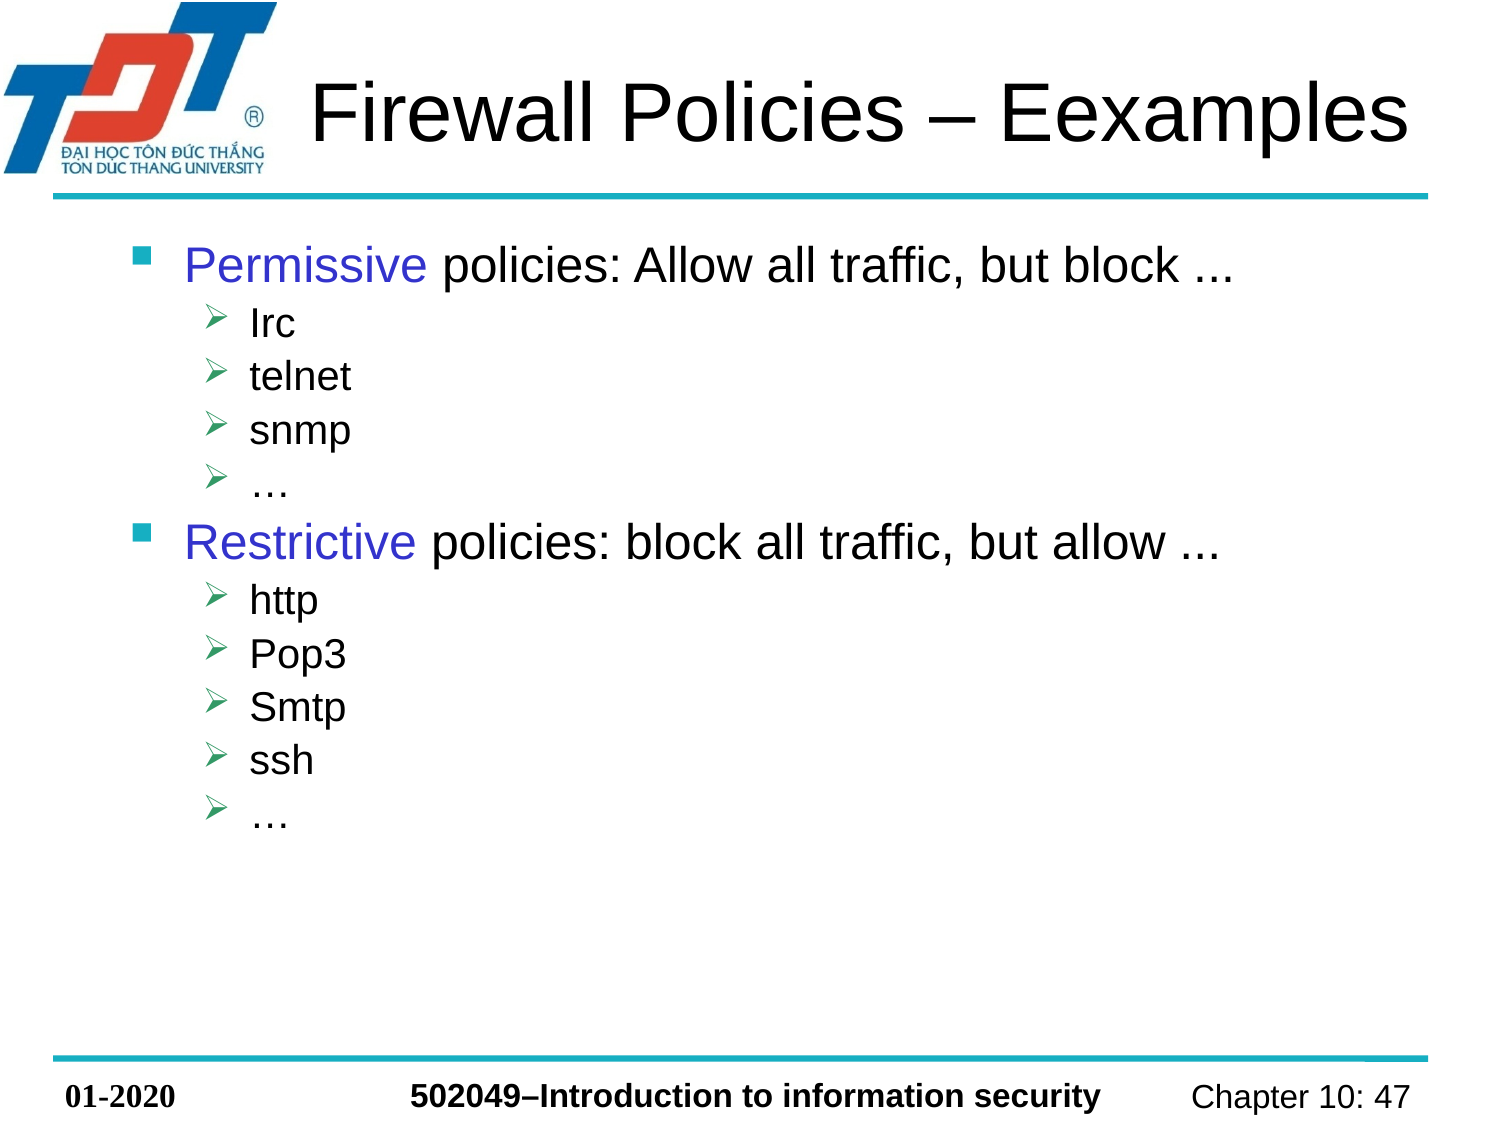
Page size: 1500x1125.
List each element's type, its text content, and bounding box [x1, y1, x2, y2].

picture [3, 2, 277, 174]
title Firewall Policies – Eexamples [295, 42, 1500, 173]
list Permissive policies: Allow all traffic, but block ... Irc telnet snmp … Restrictive policies: block all traffic, but allow ... http Pop3 Smtp ssh … [112, 231, 1436, 870]
